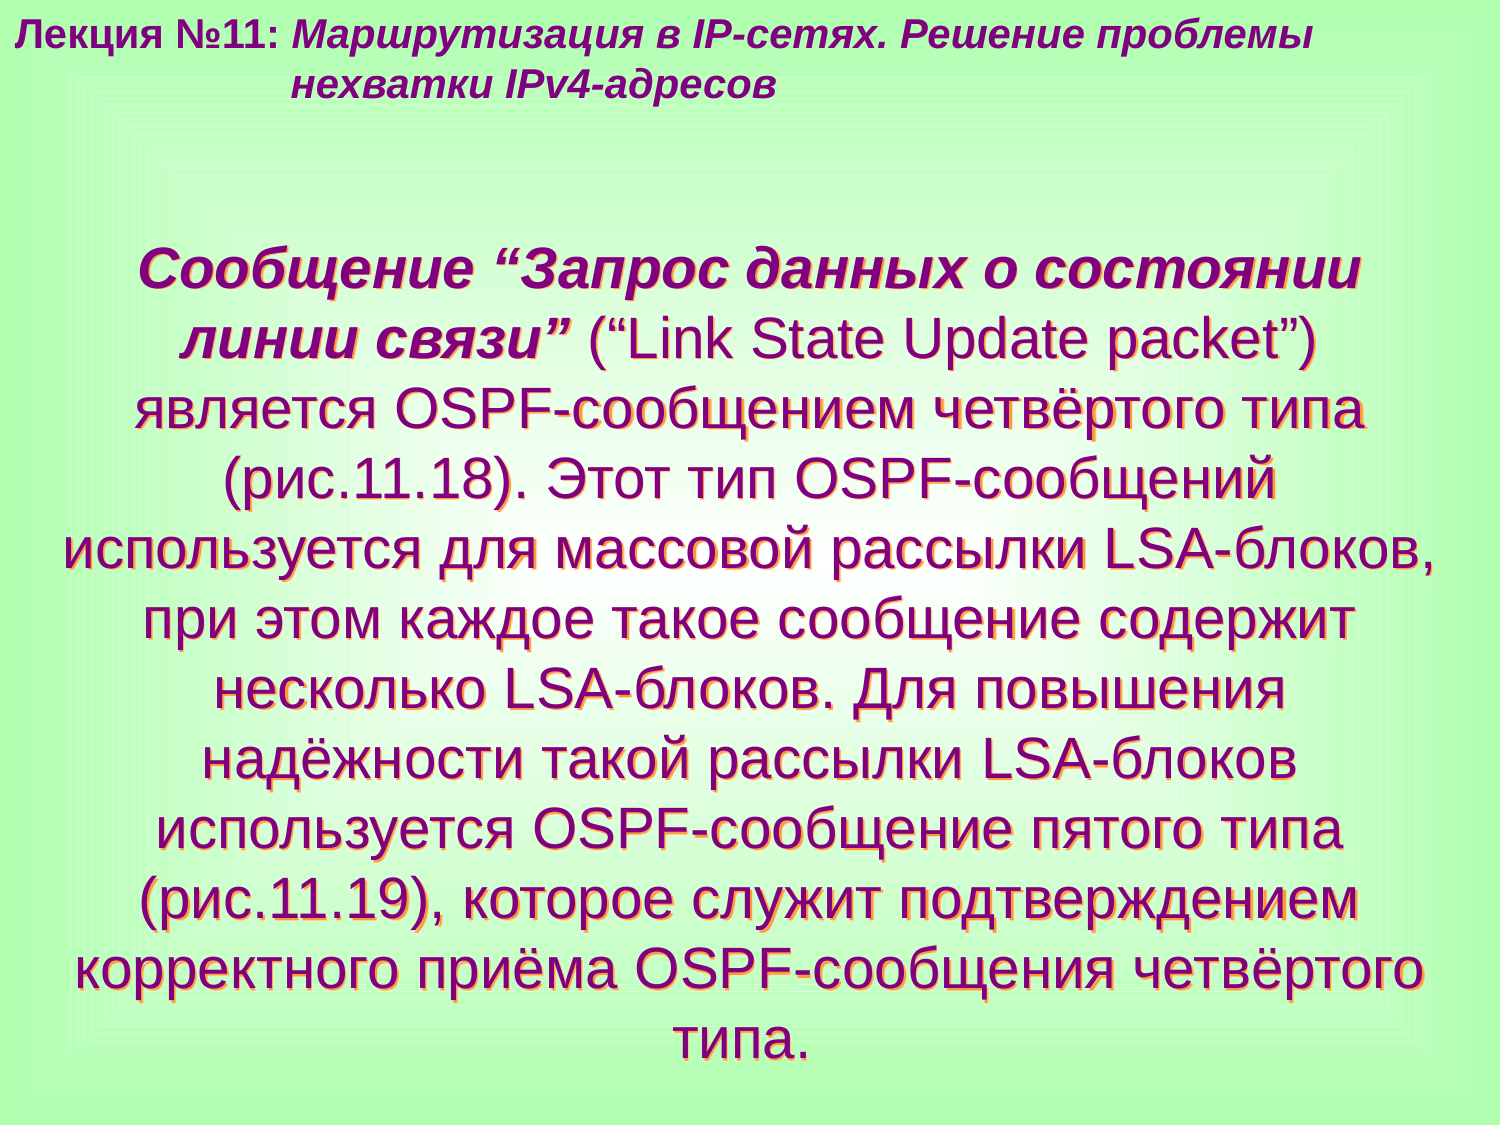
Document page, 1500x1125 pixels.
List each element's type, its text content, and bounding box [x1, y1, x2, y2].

text_box Лекция №11: Маршрутизация в IP-сетях. Решение проблемы нехватки IPv4-адресов [0, 0, 1355, 115]
text_box Сообщение “Запрос данных о состоянии линии связи” (“Link State Update packet”) является OSPF-сообщением четвёртого типа (рис.11.18). Этот тип OSPF-сообщений используется для массовой рассылки LSA-блоков, при этом каждое такое сообщение содержит несколько LSA-блоков. Для повышения надёжности такой рассылки LSA-блоков используется OSPF-сообщение пятого типа (рис.11.19), которое служит подтверждением корректного приёма OSPF-сообщения четвёртого типа. [41, 222, 1459, 1078]
